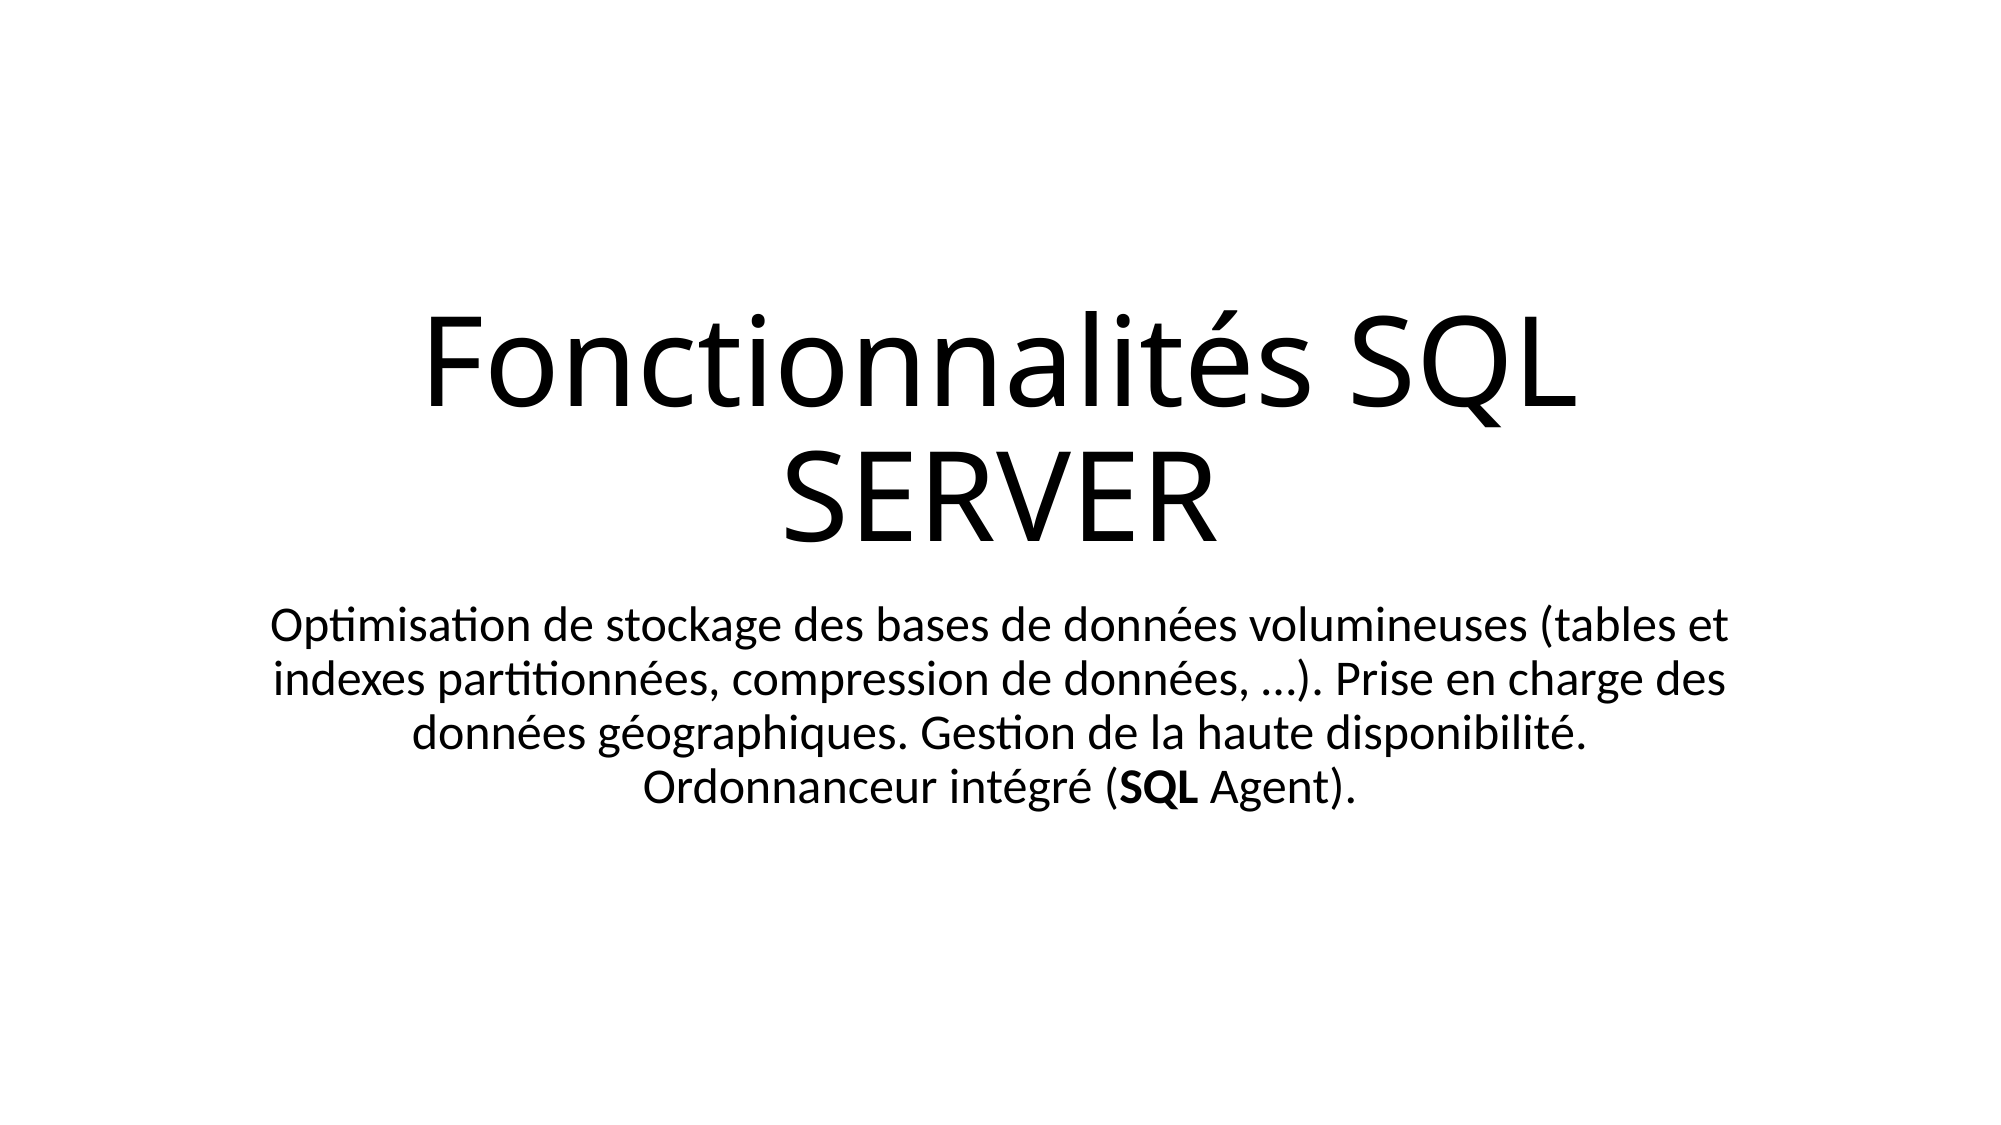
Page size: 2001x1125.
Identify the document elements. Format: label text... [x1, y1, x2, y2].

title Fonctionnalités SQL SERVER [249, 184, 1750, 576]
subtitle Optimisation de stockage des bases de données volumineuses (tables et indexes partitionnées, compression de données, …). Prise en charge des données géographiques. Gestion de la haute disponibilité. Ordonnanceur intégré (SQL Agent). [249, 590, 1750, 863]
